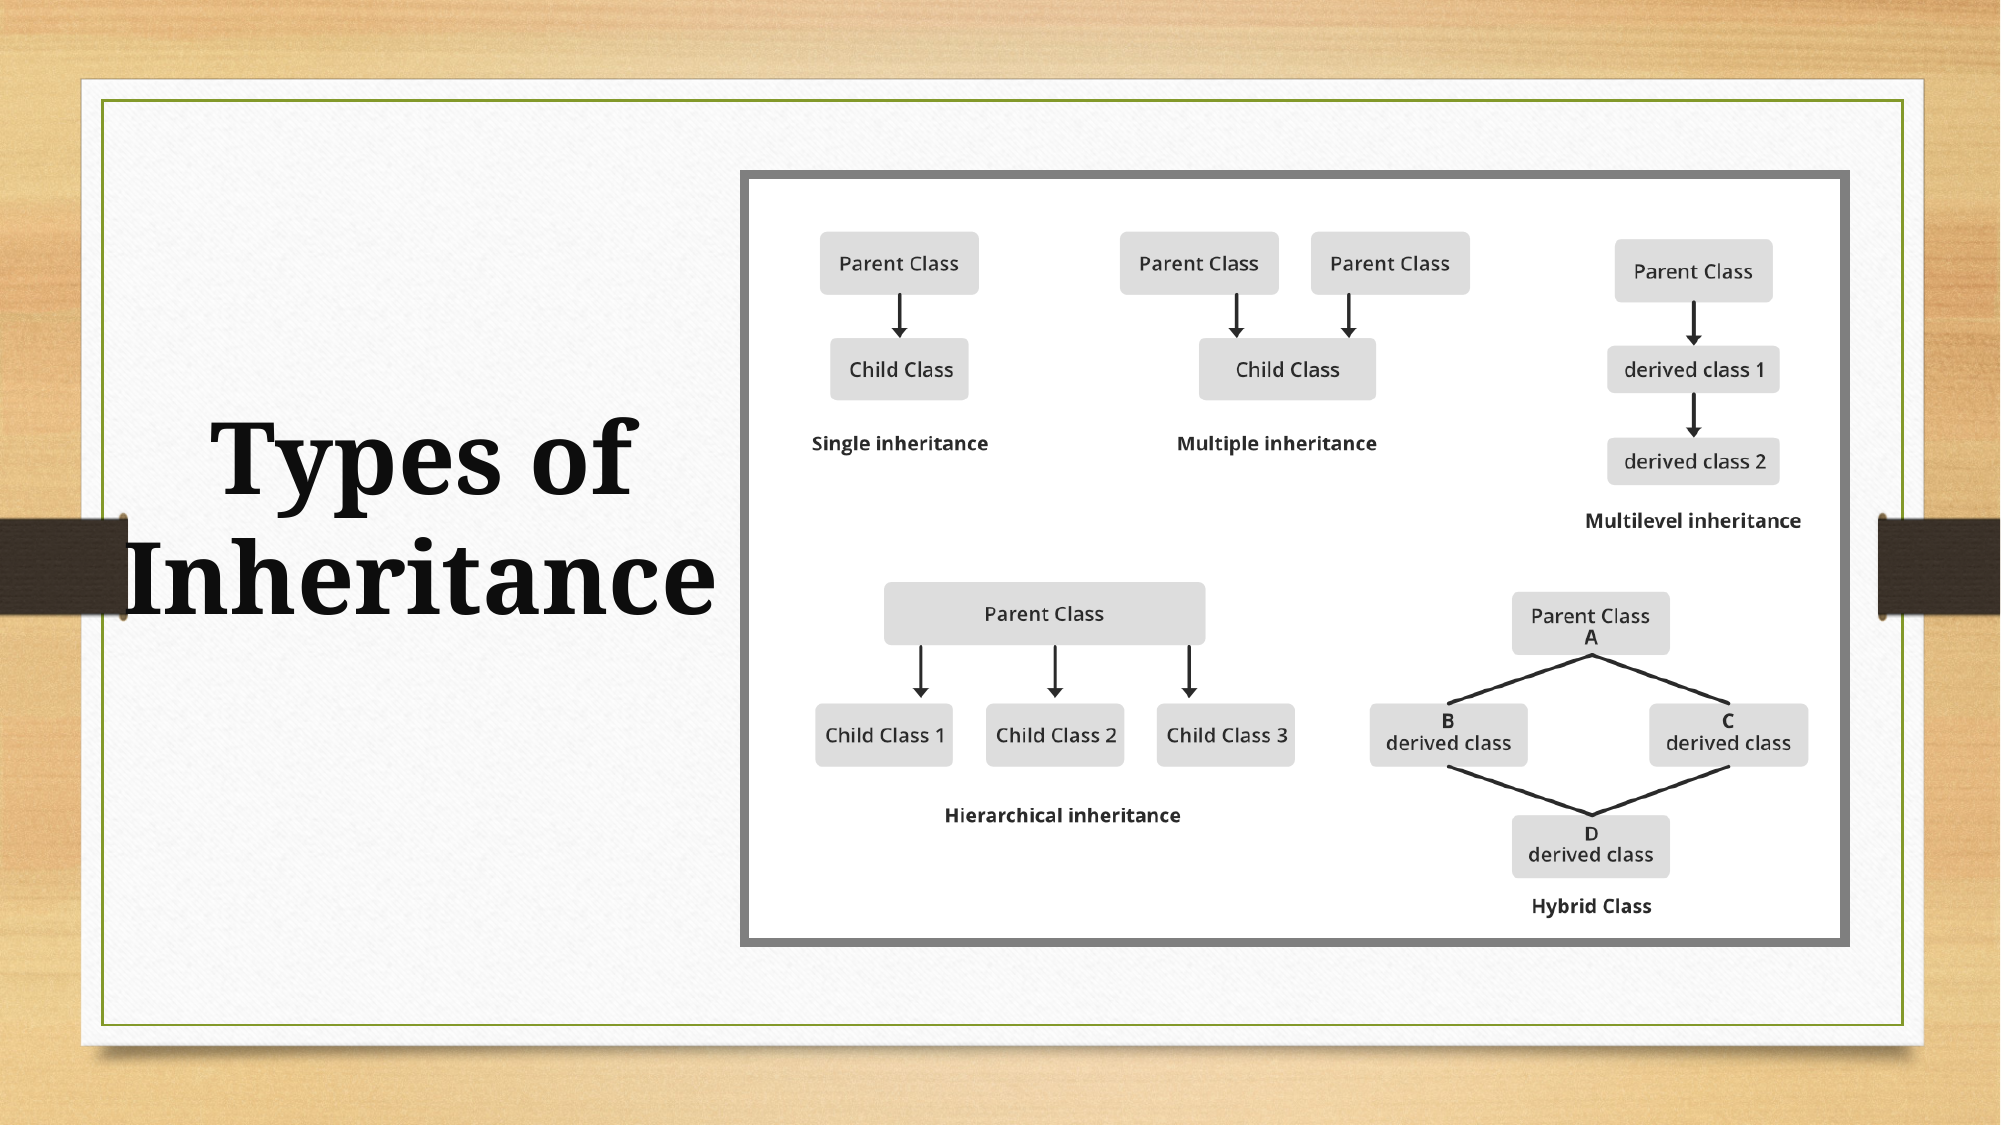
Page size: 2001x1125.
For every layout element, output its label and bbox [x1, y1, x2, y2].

text_box [0, 0, 2000, 1125]
picture [748, 179, 1841, 939]
